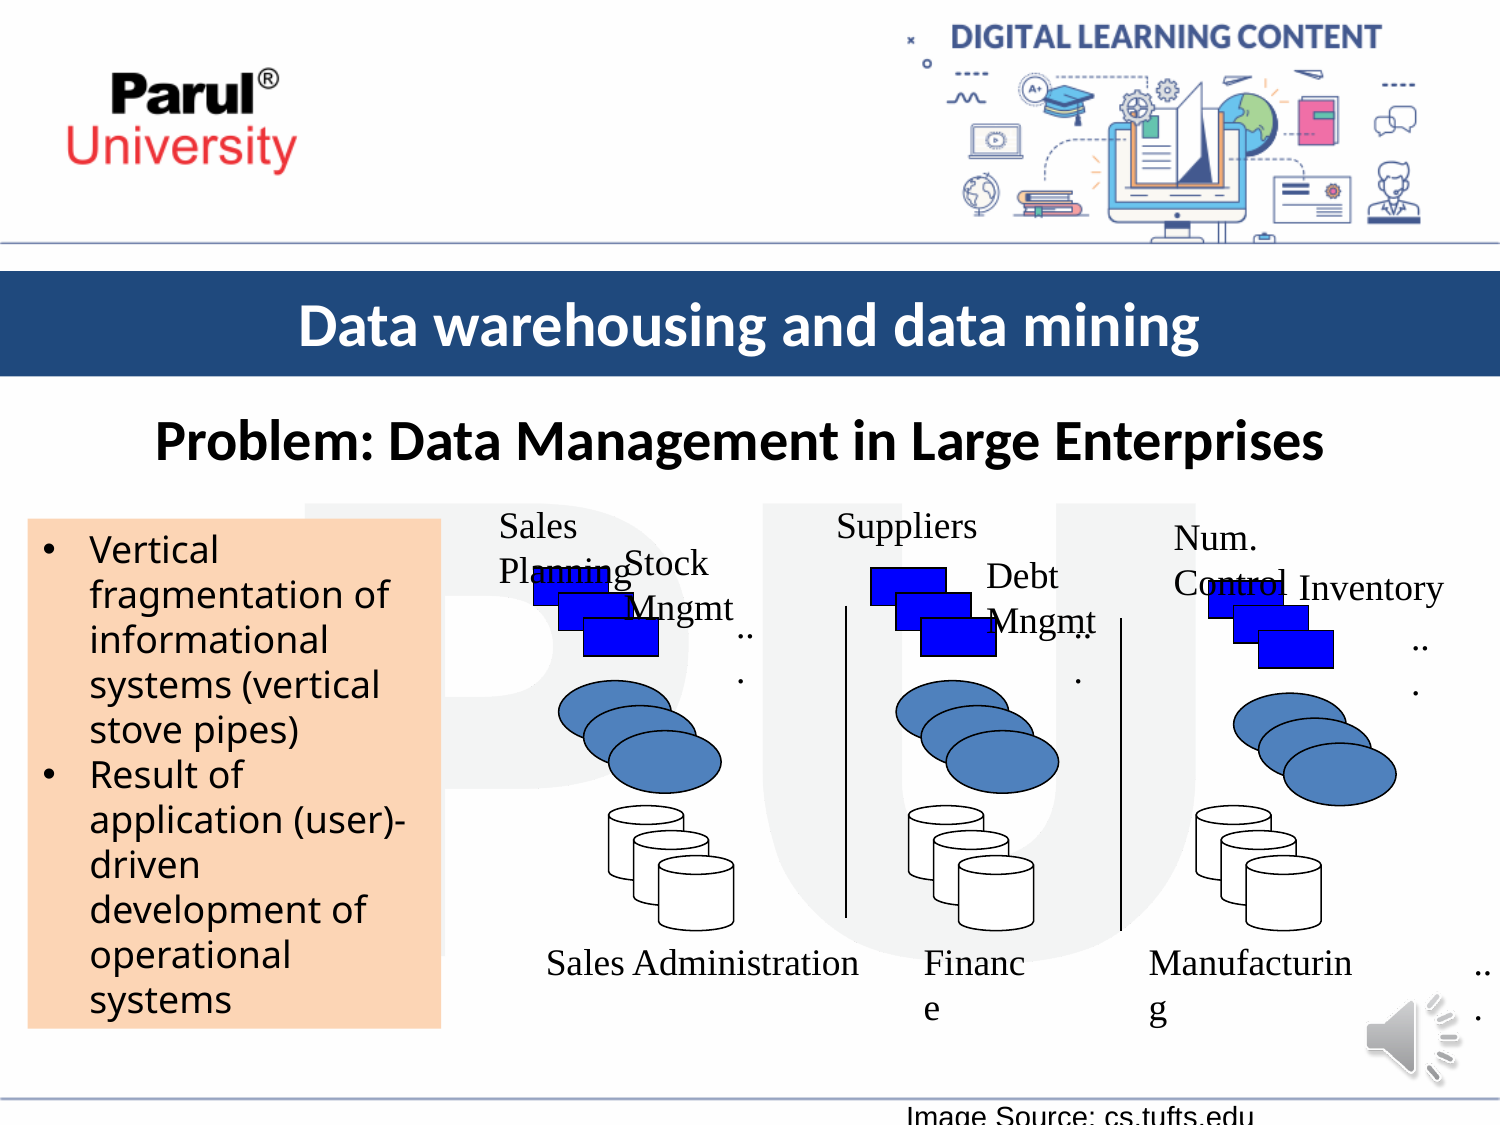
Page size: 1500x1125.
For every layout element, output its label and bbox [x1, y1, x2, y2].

picture [0, 0, 1500, 1125]
text_box [483, 492, 1500, 992]
